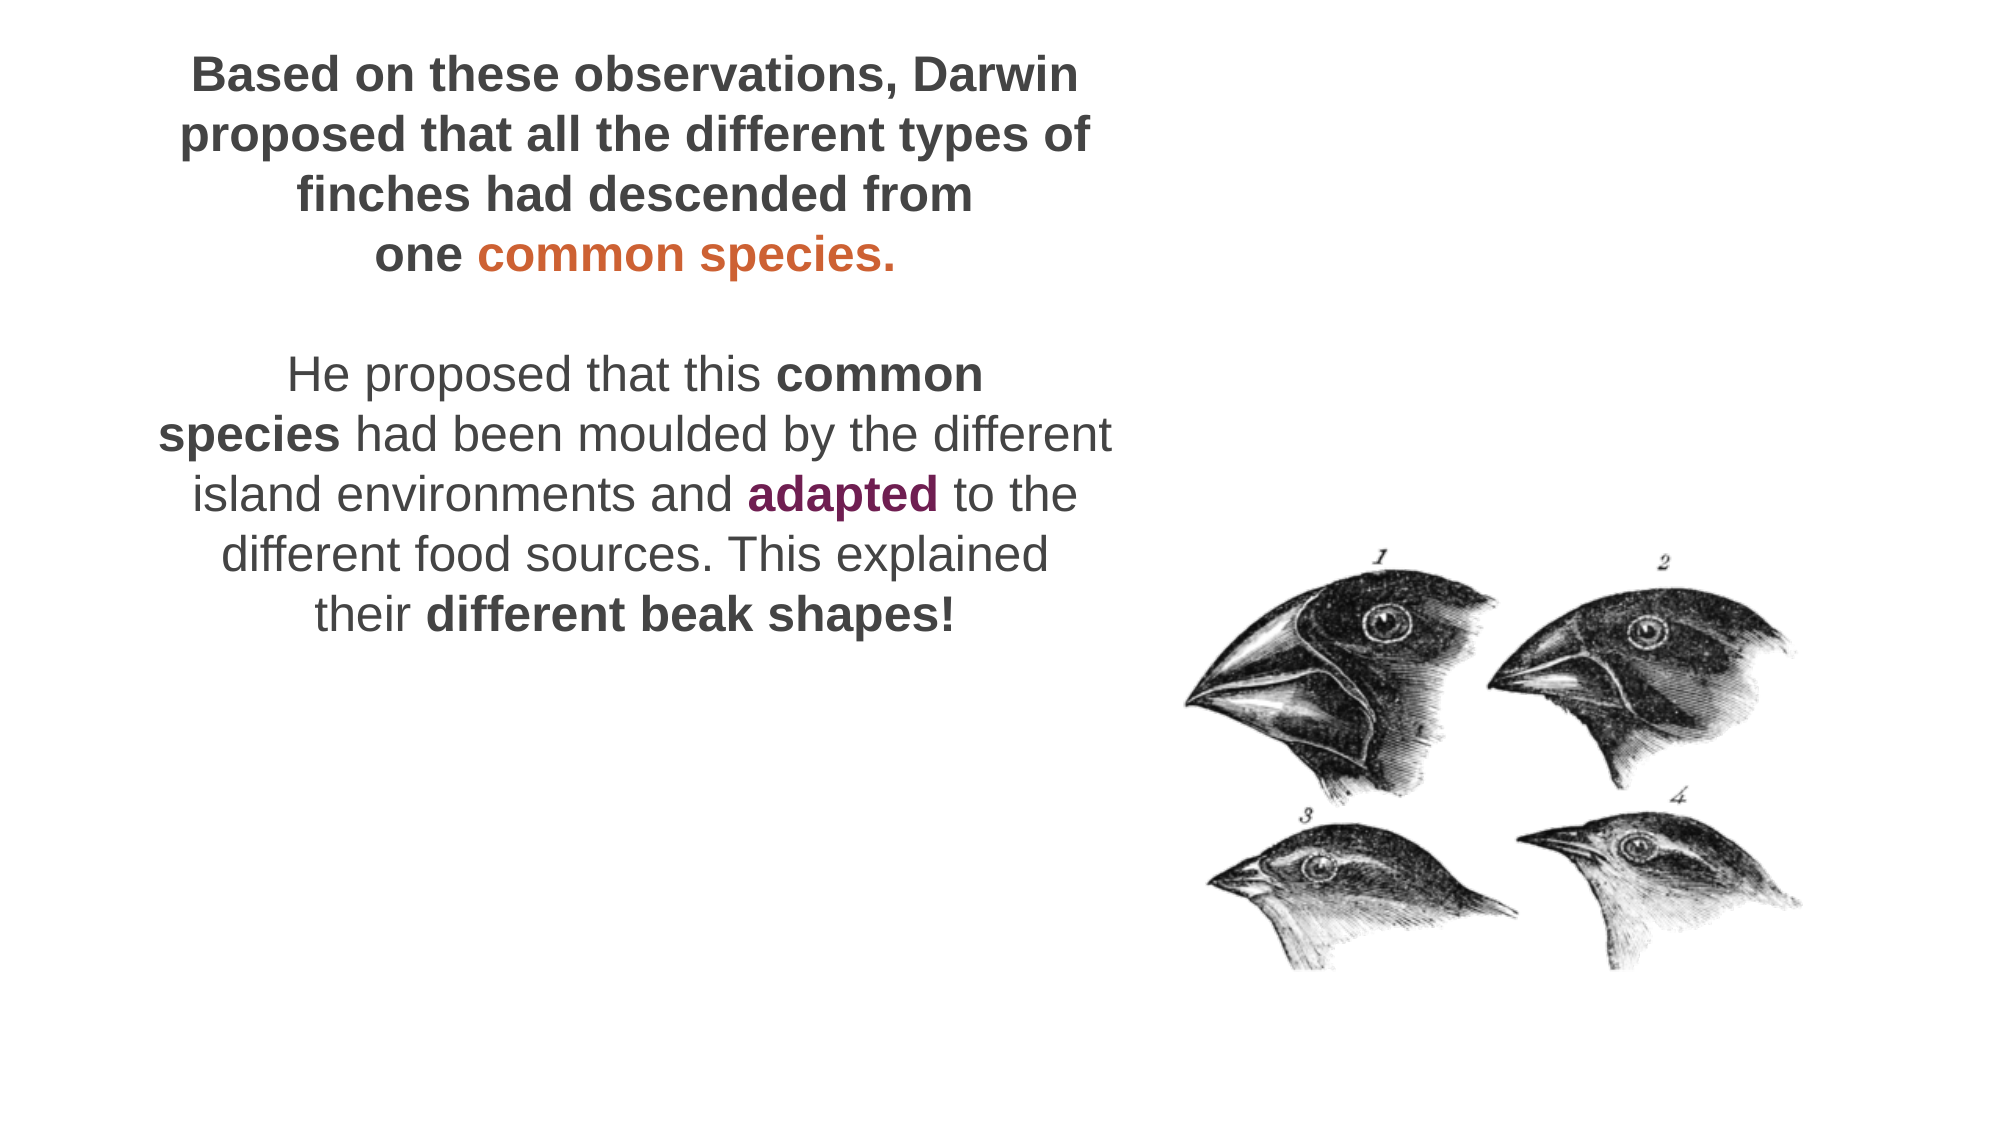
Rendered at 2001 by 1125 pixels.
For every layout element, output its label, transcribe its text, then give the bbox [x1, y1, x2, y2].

picture [1181, 543, 1806, 978]
text_box Based on these observations, Darwin proposed that all the different types of finches had descended from one common species. He proposed that this common species had been moulded by the different island environments and adapted to the different food sources. This explained their different beak shapes! [135, 33, 1136, 649]
